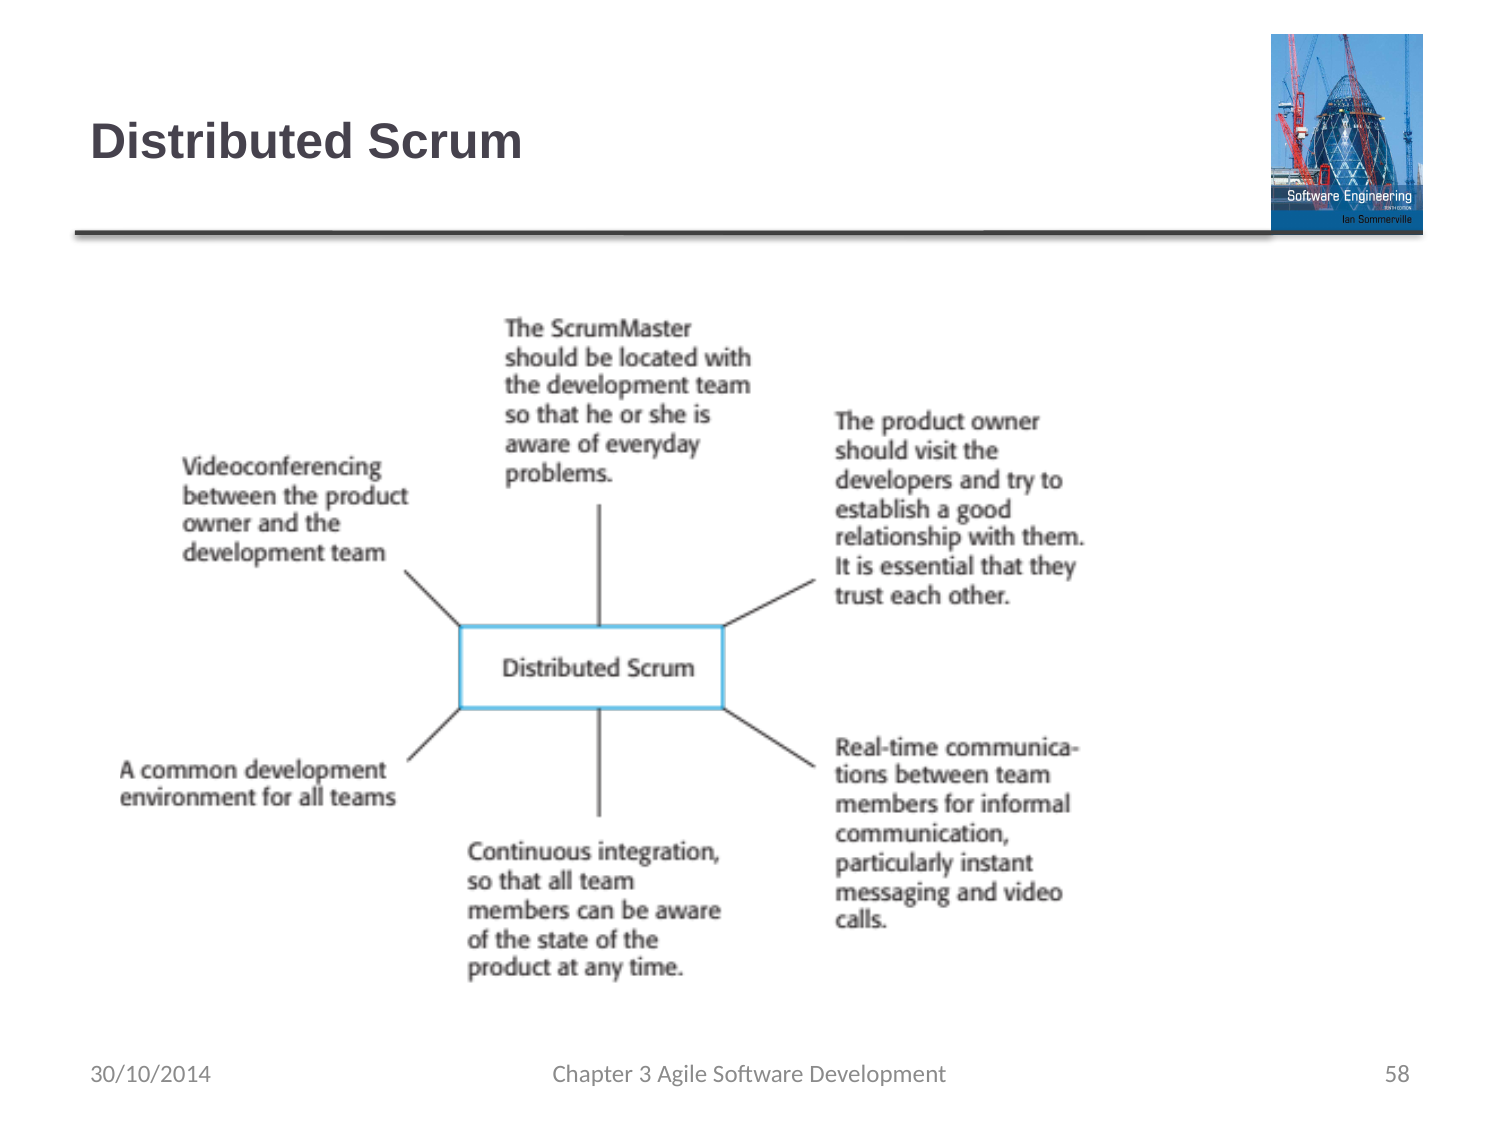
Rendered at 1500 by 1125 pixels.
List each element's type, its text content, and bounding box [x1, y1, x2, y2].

picture [120, 34, 1423, 1049]
slide_number 58 [1074, 1042, 1425, 1103]
footer Chapter 3 Agile Software Development [512, 1058, 988, 1103]
title Distributed Scrum [74, 44, 1272, 233]
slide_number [75, 1042, 425, 1103]
